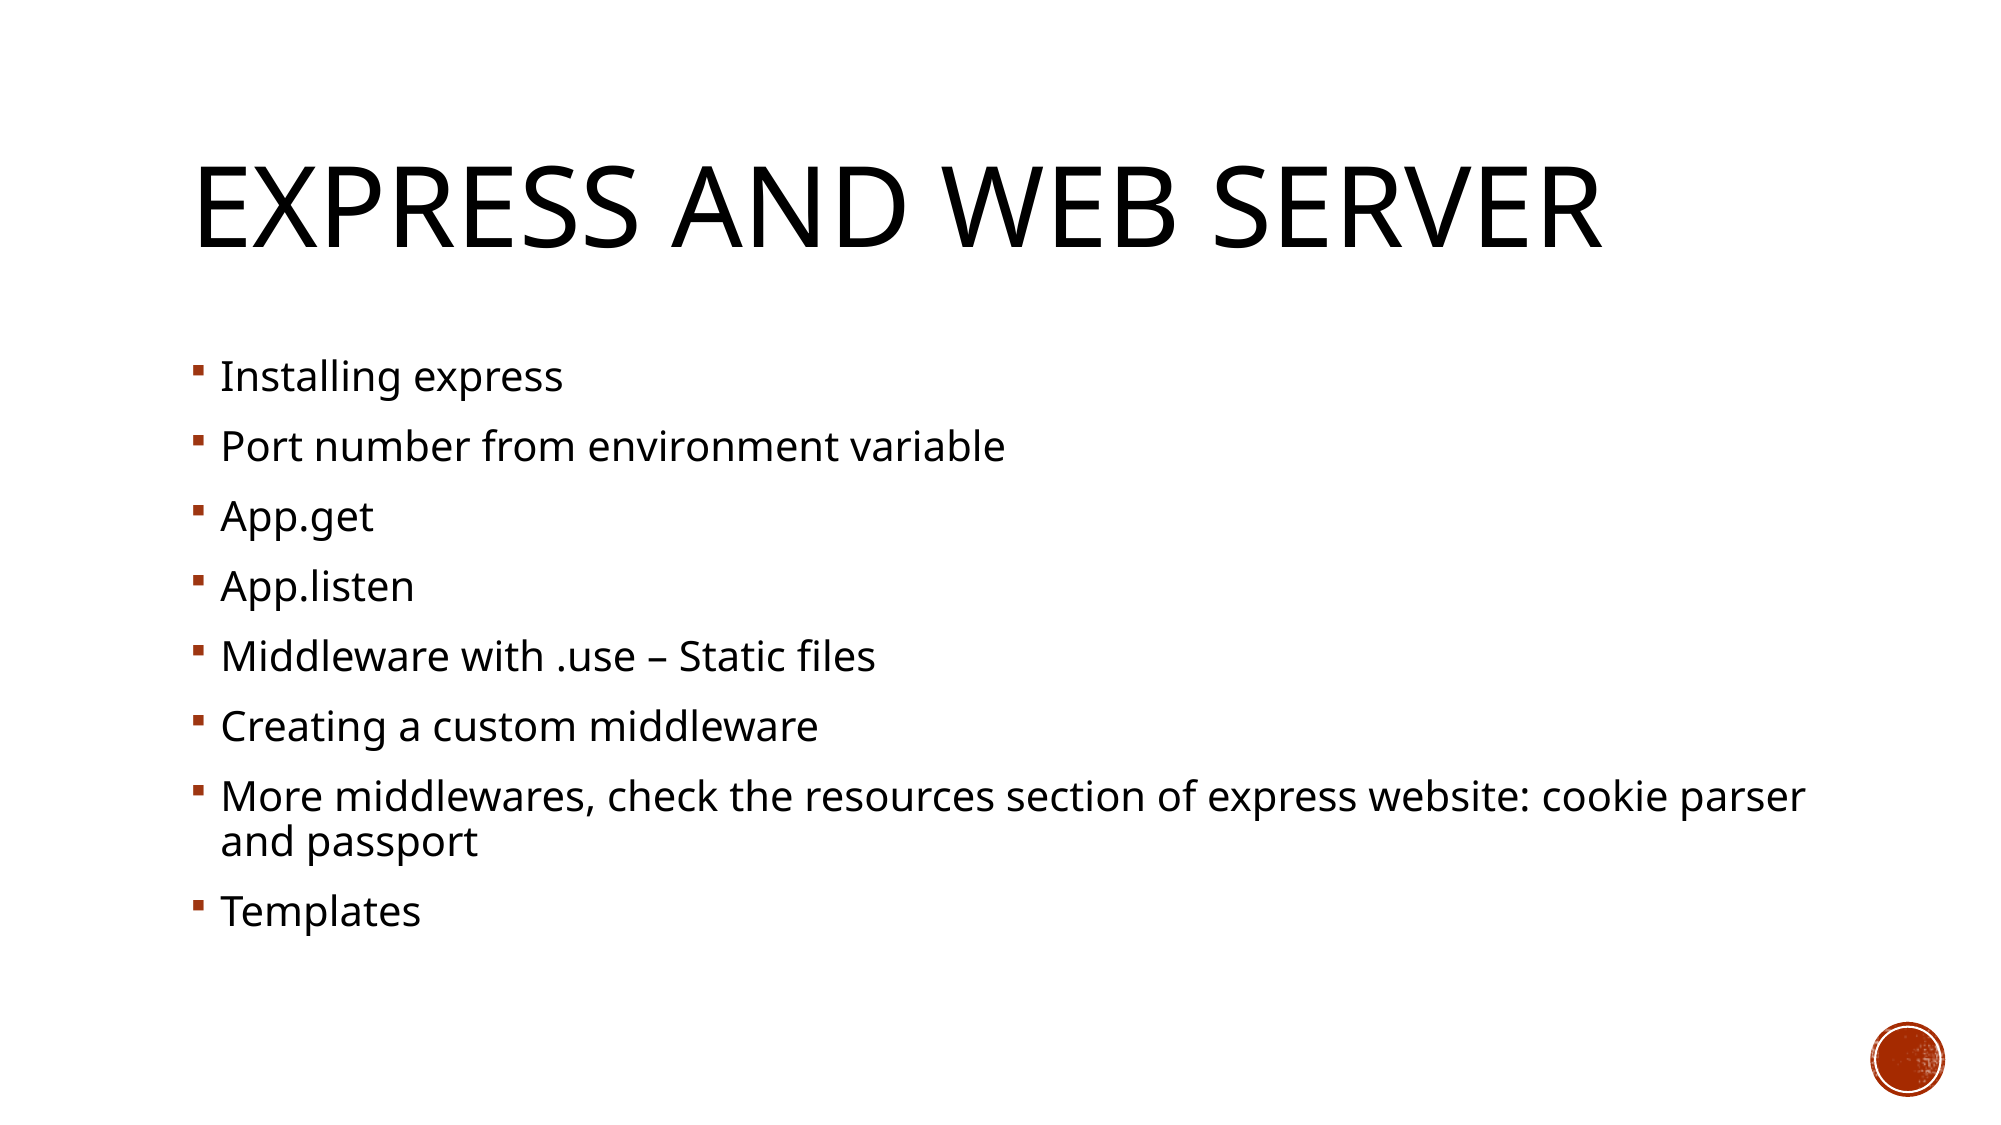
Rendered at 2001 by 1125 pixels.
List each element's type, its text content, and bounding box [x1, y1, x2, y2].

title Express and web server [175, 79, 1826, 344]
list Installing express Port number from environment variable App.get App.listen Middleware with .use – Static files Creating a custom middleware More middlewares, check the resources section of express website: cookie parser and passport Templates [175, 348, 1826, 1013]
